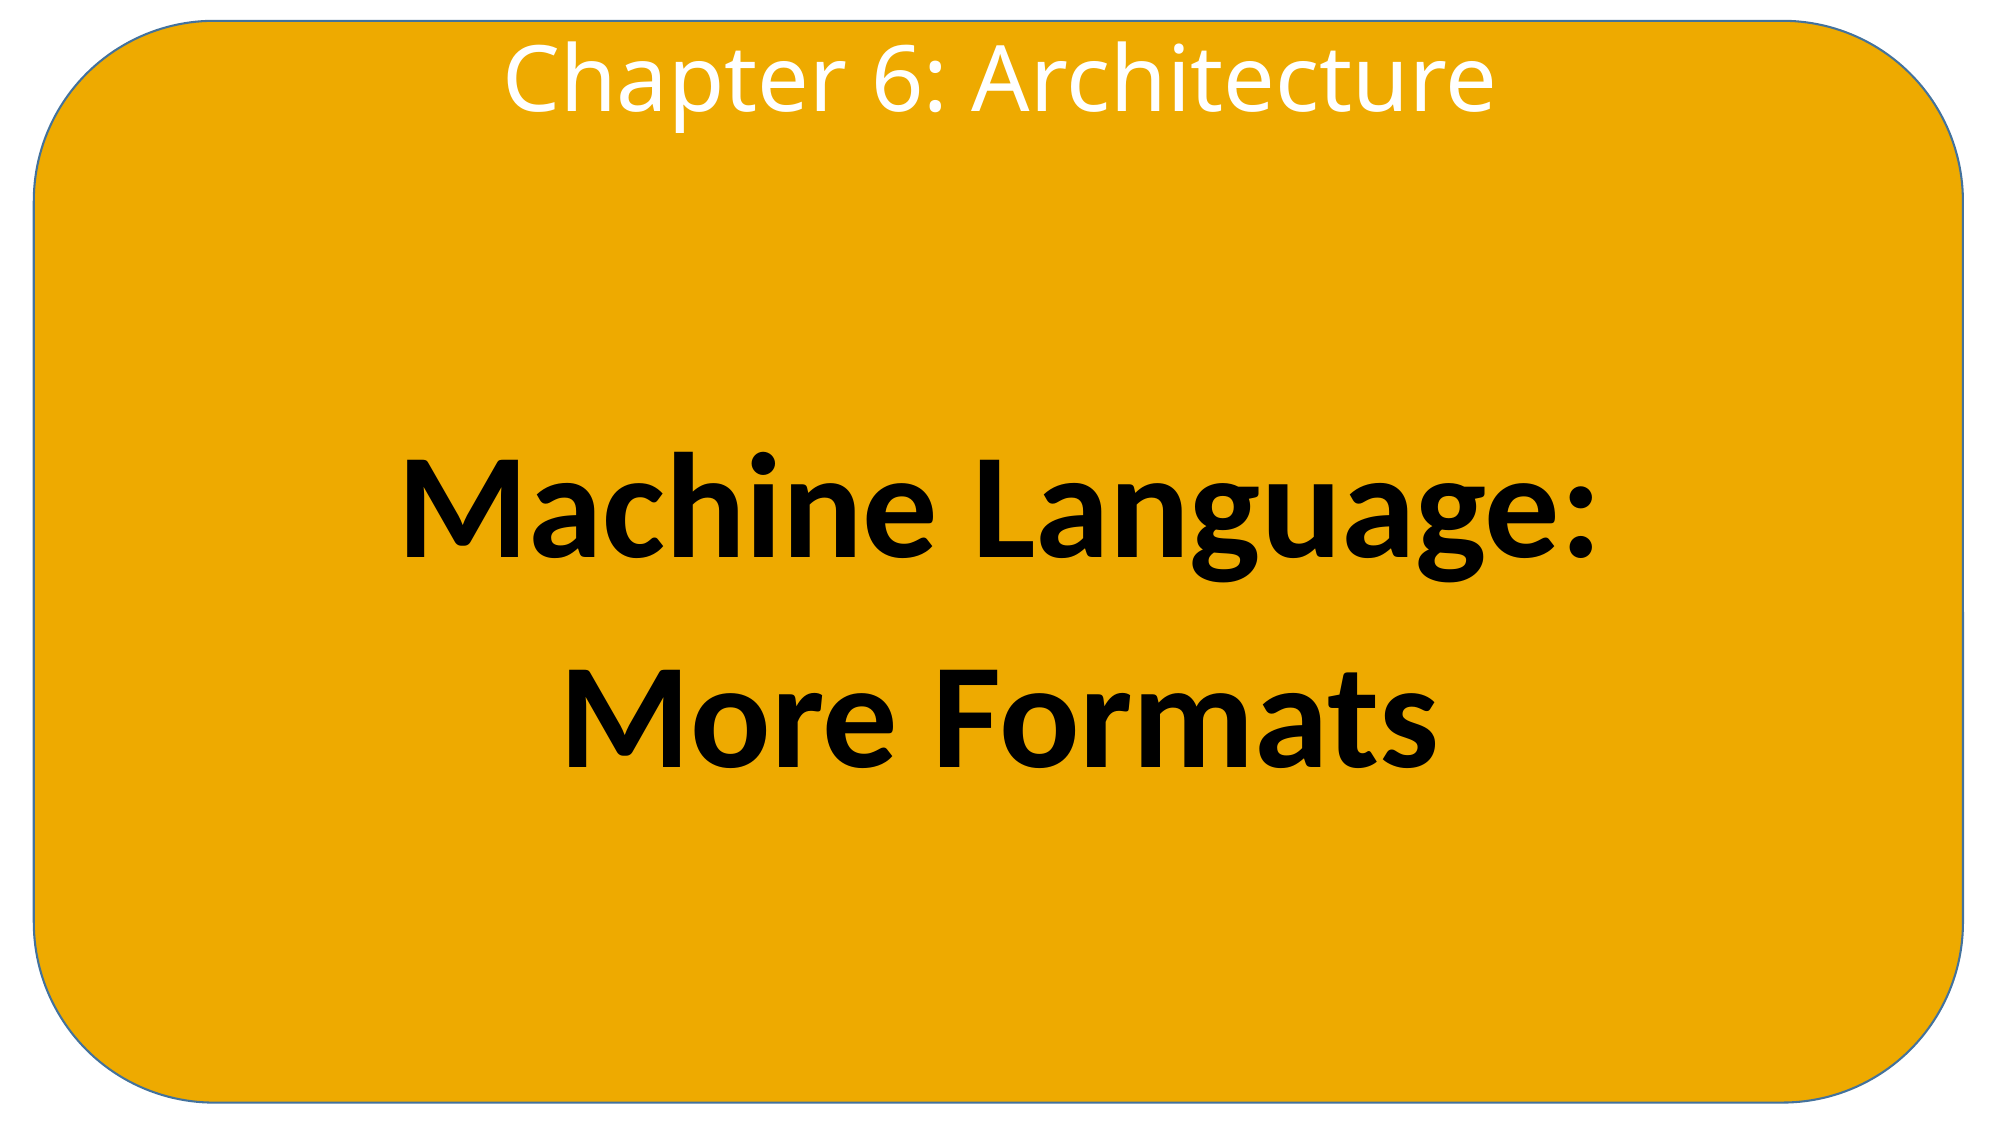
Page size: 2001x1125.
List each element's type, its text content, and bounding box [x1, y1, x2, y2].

text_box Chapter 6: Architecture [249, 12, 1750, 138]
text_box Machine Language: More Formats [249, 399, 1750, 663]
